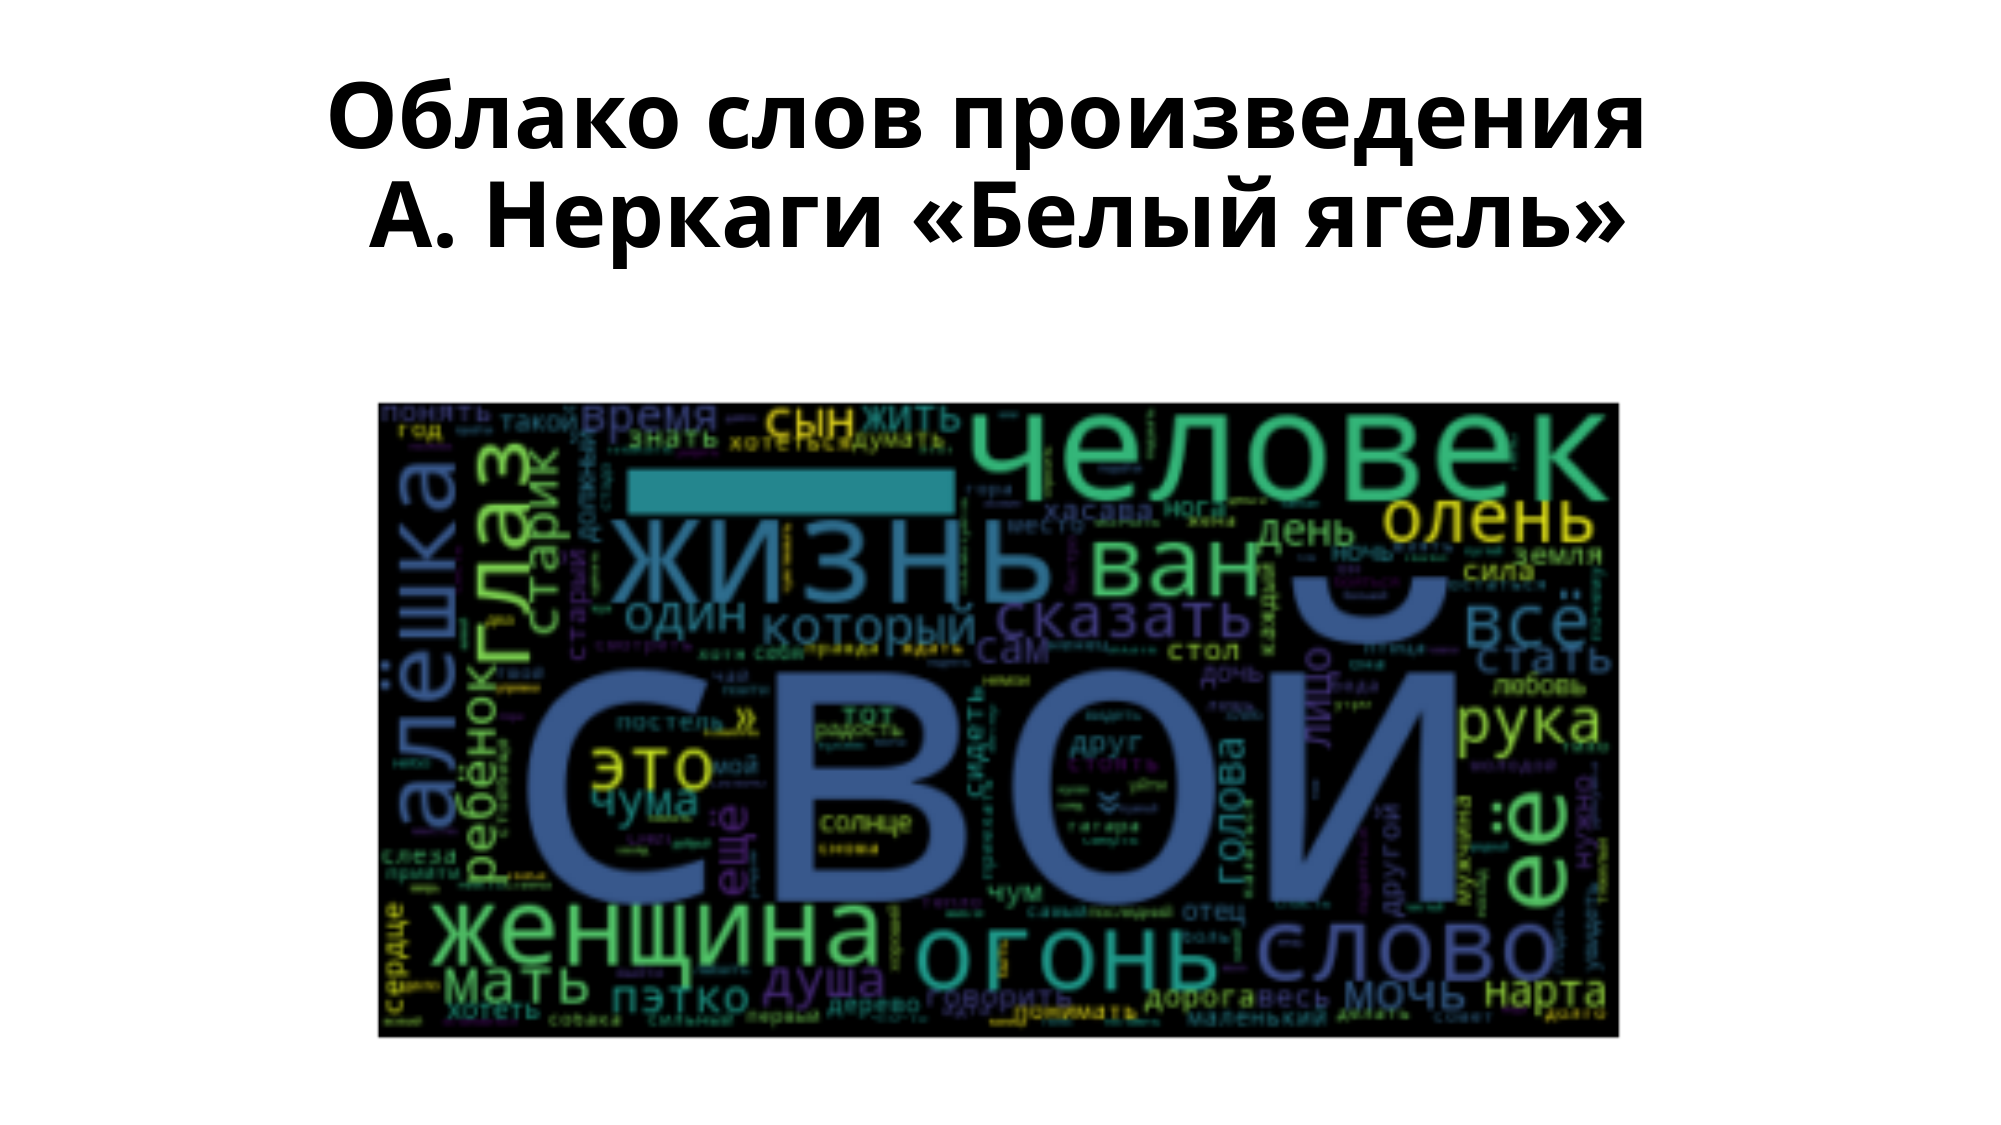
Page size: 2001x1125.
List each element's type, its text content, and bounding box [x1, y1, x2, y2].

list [353, 381, 1647, 1066]
title Облако слов произведения А. Неркаги «Белый ягель» [137, 59, 1863, 278]
